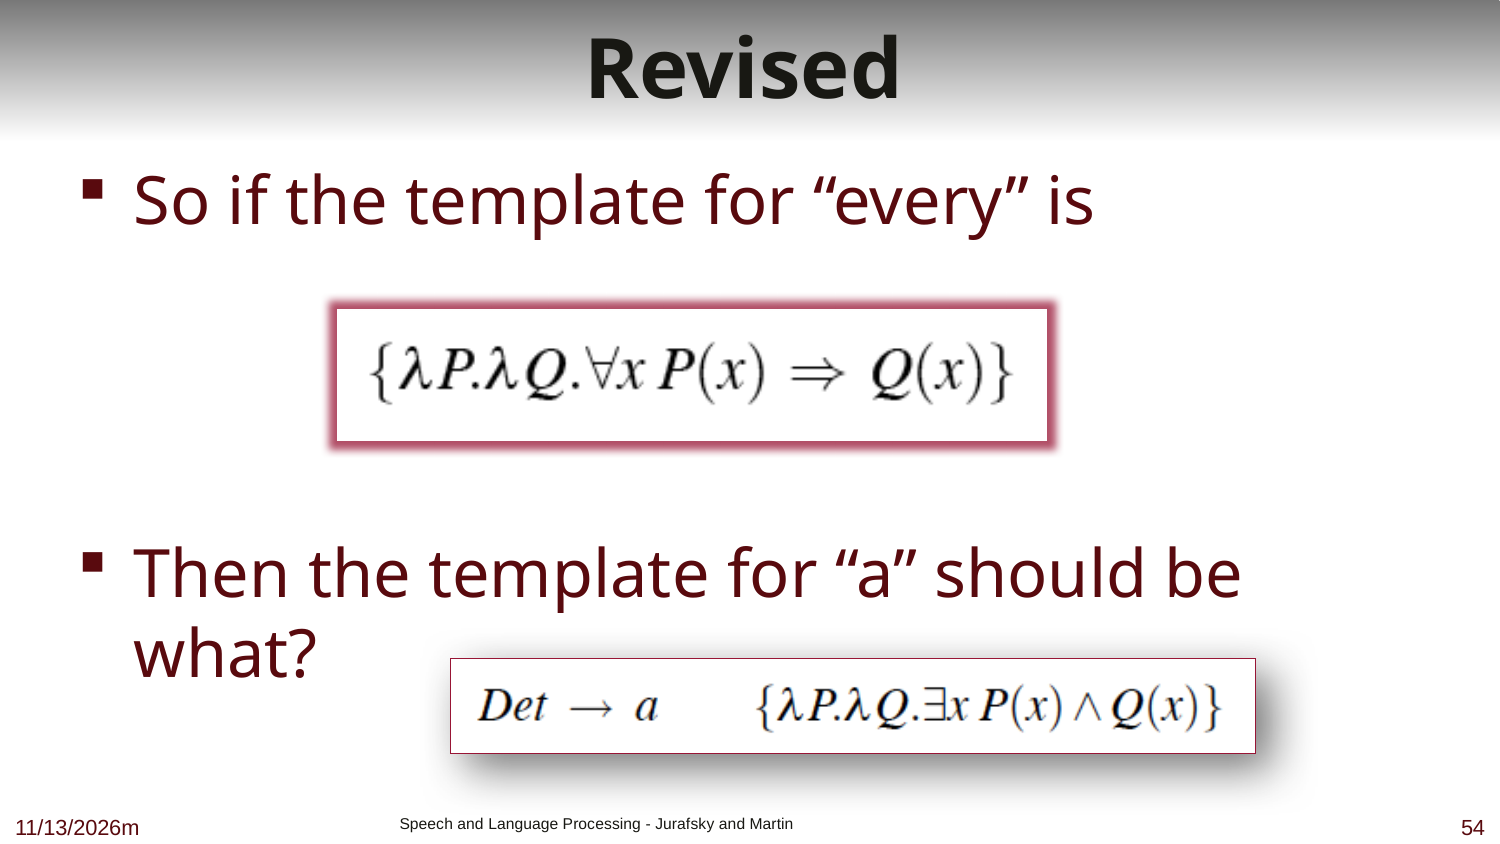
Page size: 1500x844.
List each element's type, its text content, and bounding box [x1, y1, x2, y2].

slide_number 54 [1424, 806, 1500, 844]
title Revised [12, 0, 1475, 132]
picture [449, 658, 1257, 755]
list So if the template for “every” is Then the template for “a” should be what? [62, 150, 1413, 797]
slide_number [0, 806, 199, 844]
footer Speech and Language Processing - Jurafsky and Martin [199, 806, 1424, 844]
picture [337, 309, 1047, 441]
